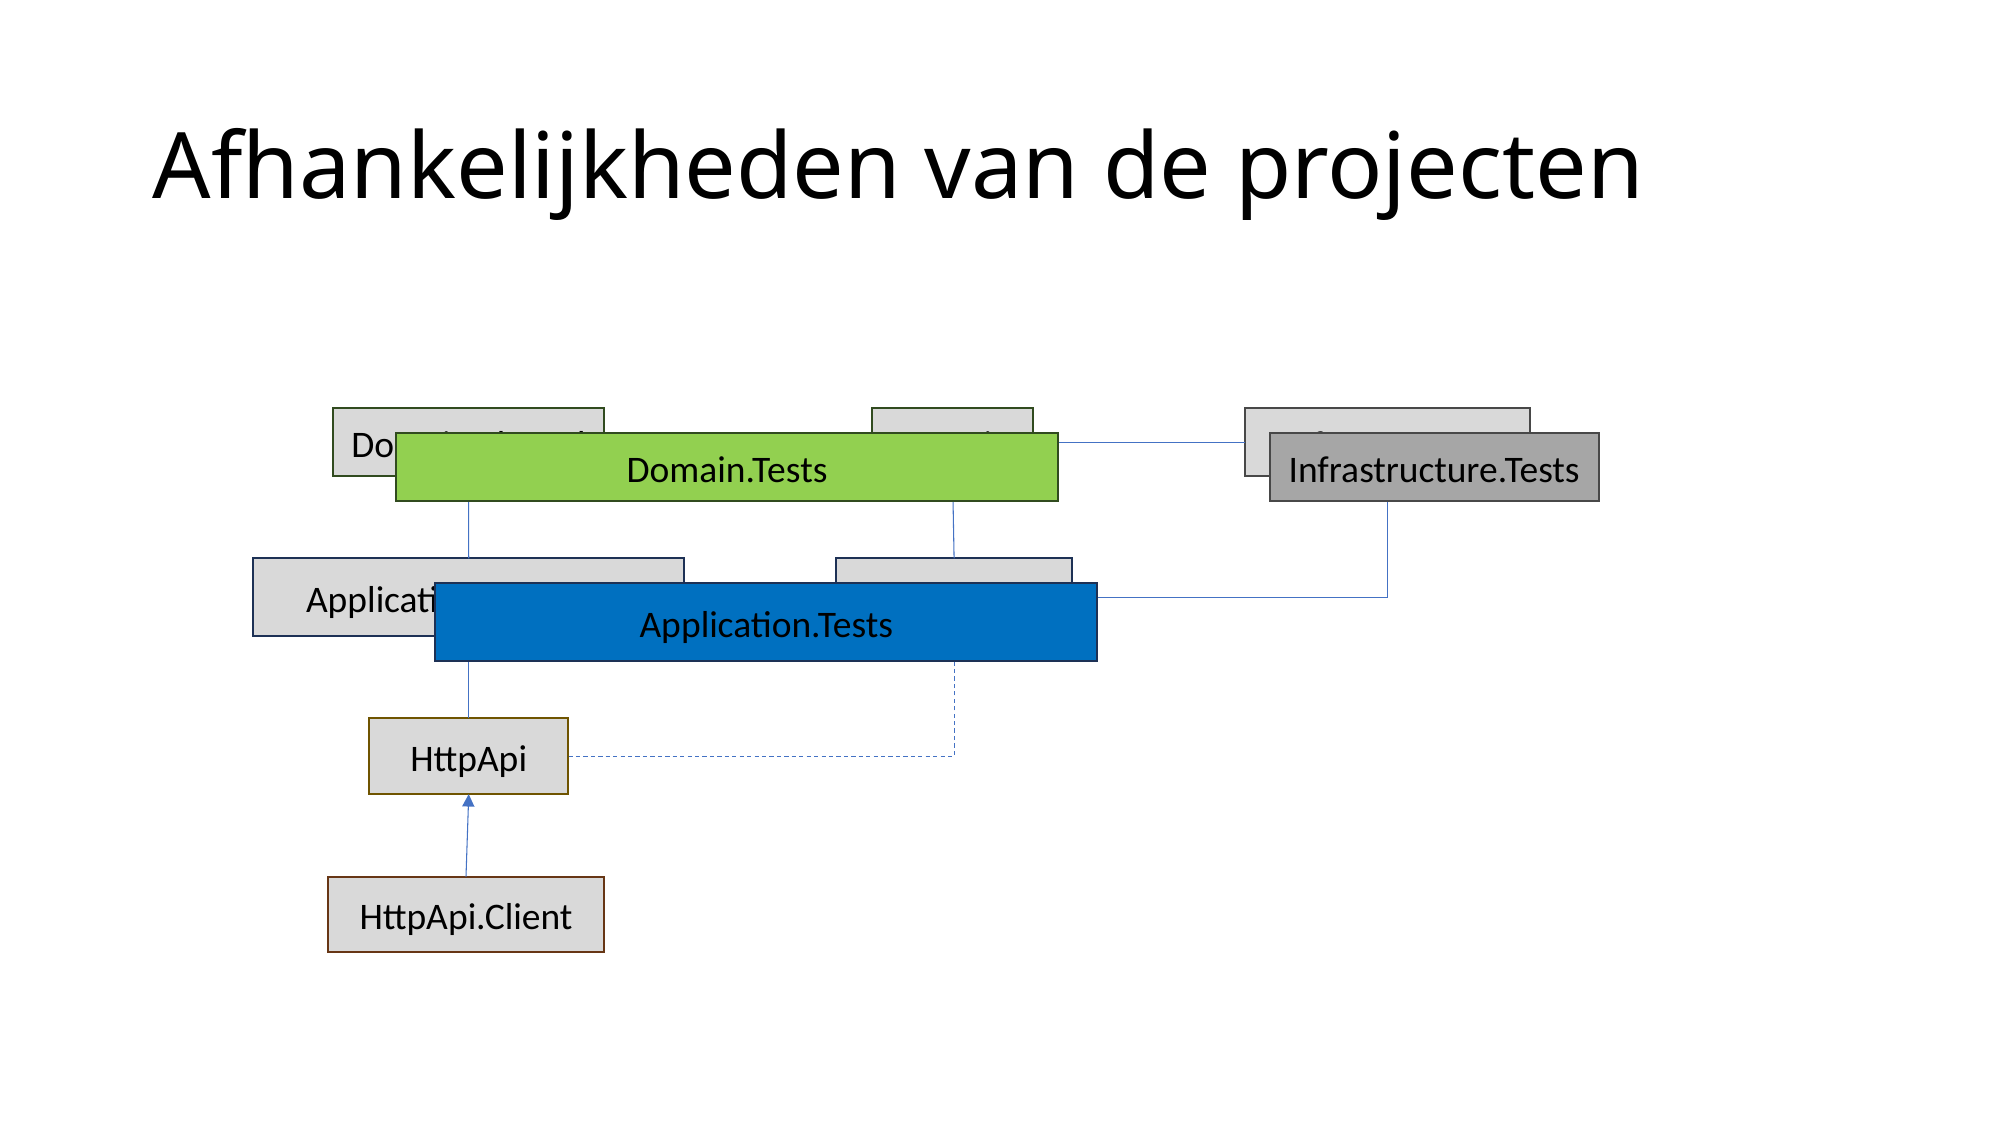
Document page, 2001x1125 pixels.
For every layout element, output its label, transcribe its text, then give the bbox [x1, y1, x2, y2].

text_box Application.Tests [434, 582, 1098, 662]
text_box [568, 636, 955, 757]
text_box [1072, 476, 1388, 598]
text_box Application.Contracts [252, 557, 685, 637]
text_box HttpApi [368, 717, 569, 795]
title Afhankelijkheden van de projecten [137, 59, 1863, 278]
text_box HttpApi.Client [327, 876, 605, 953]
text_box Domain [871, 407, 1034, 432]
text_box Infrastructure [1244, 407, 1531, 476]
text_box Domain.Tests [395, 432, 1059, 502]
text_box Domain.Shared [332, 407, 605, 477]
text_box Application [835, 557, 1072, 582]
text_box Infrastructure.Tests [1269, 432, 1600, 502]
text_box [465, 794, 469, 877]
